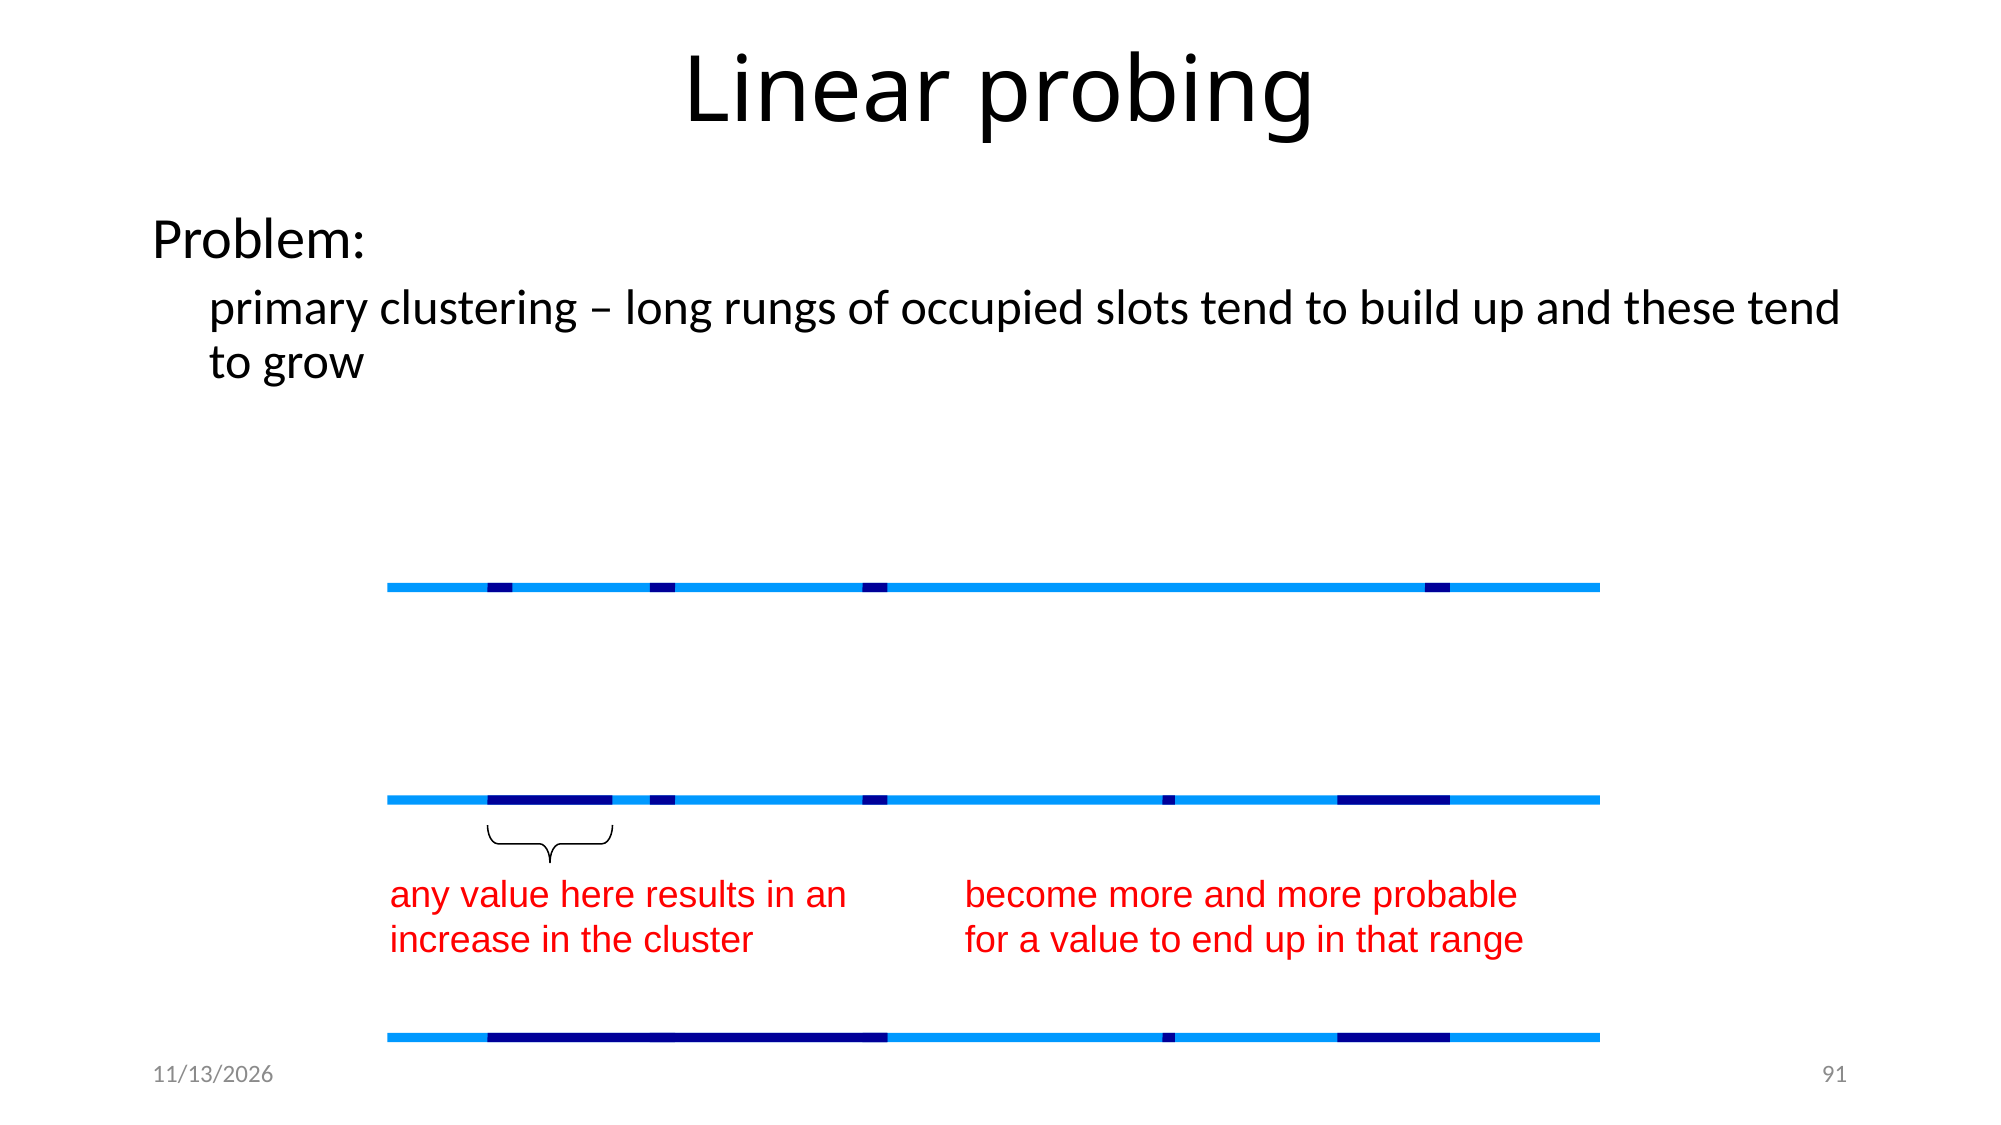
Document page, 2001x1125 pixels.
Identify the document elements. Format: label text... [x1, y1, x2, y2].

text_box any value here results in an increase in the cluster [374, 862, 949, 968]
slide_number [137, 1042, 588, 1103]
slide_number 91 [1412, 1042, 1863, 1103]
title Linear probing [137, 15, 1863, 168]
text_box become more and more probable for a value to end up in that range [949, 862, 1563, 968]
text_box [487, 825, 613, 862]
list Problem: primary clustering – long rungs of occupied slots tend to build up and these tend to grow [137, 200, 1863, 1014]
